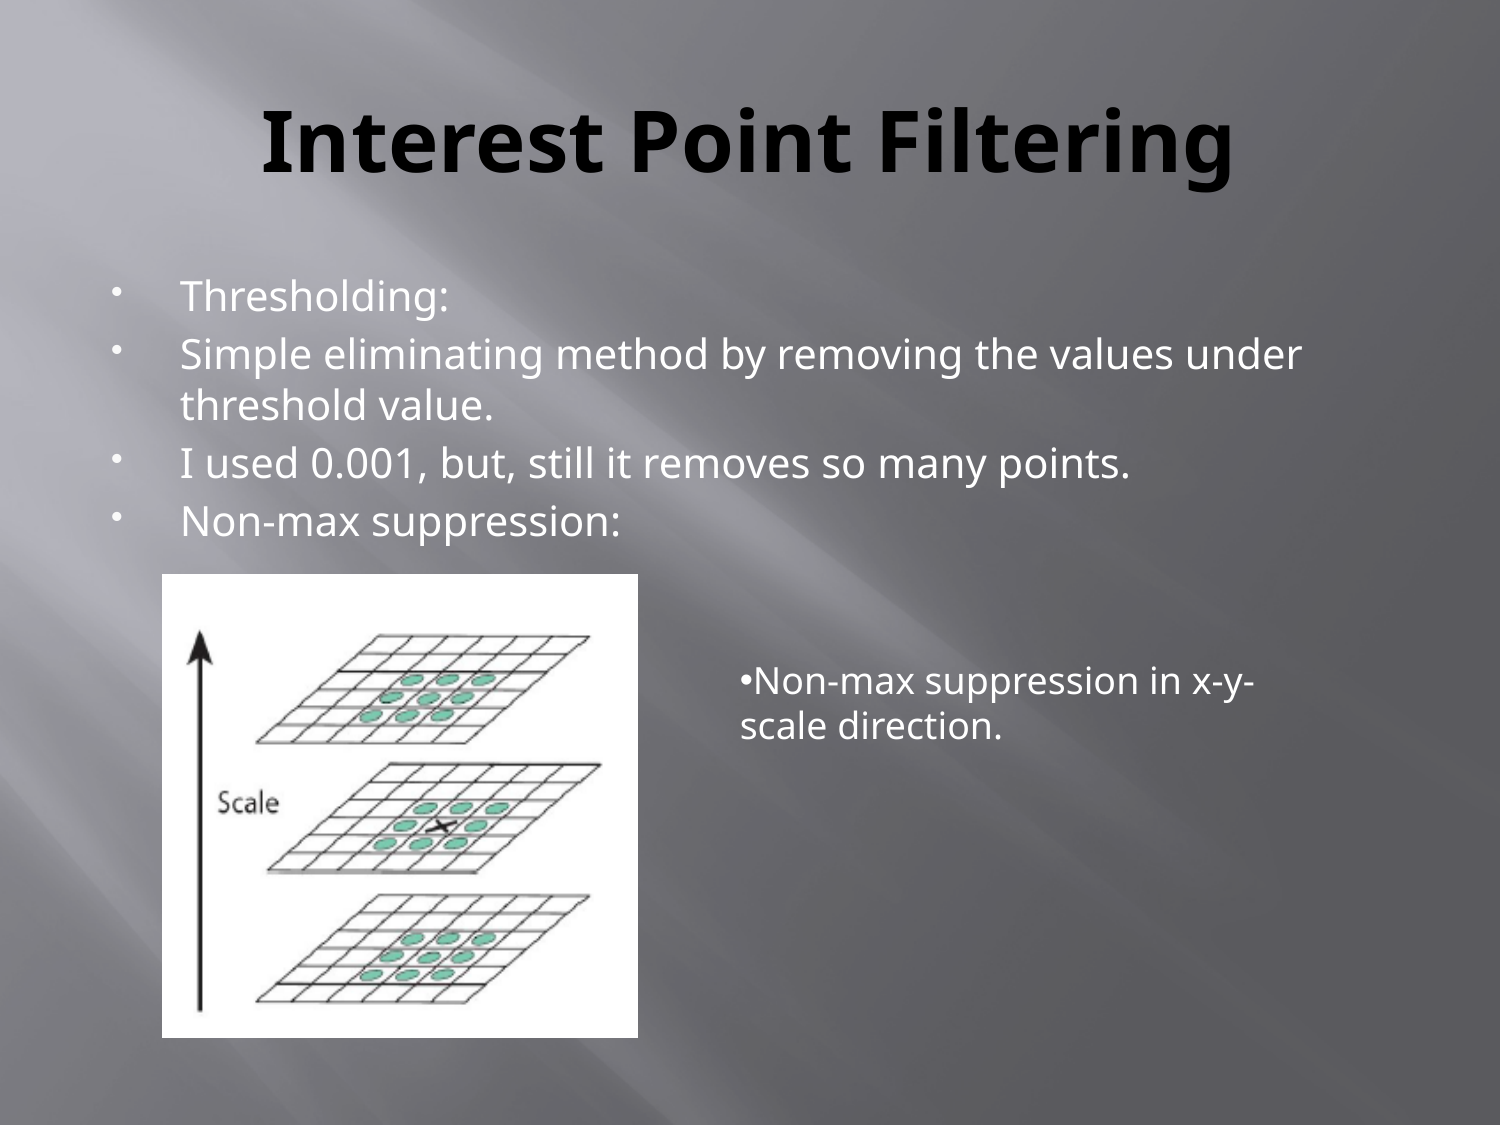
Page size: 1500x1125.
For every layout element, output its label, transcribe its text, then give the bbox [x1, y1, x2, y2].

text_box Non-max suppression in x-y-scale direction. [724, 649, 1325, 845]
title Interest Point Filtering [75, 45, 1425, 233]
list Thresholding: Simple eliminating method by removing the values under threshold value. I used 0.001, but, still it removes so many points. Non-max suppression: [75, 262, 1425, 1035]
picture [162, 574, 638, 1038]
